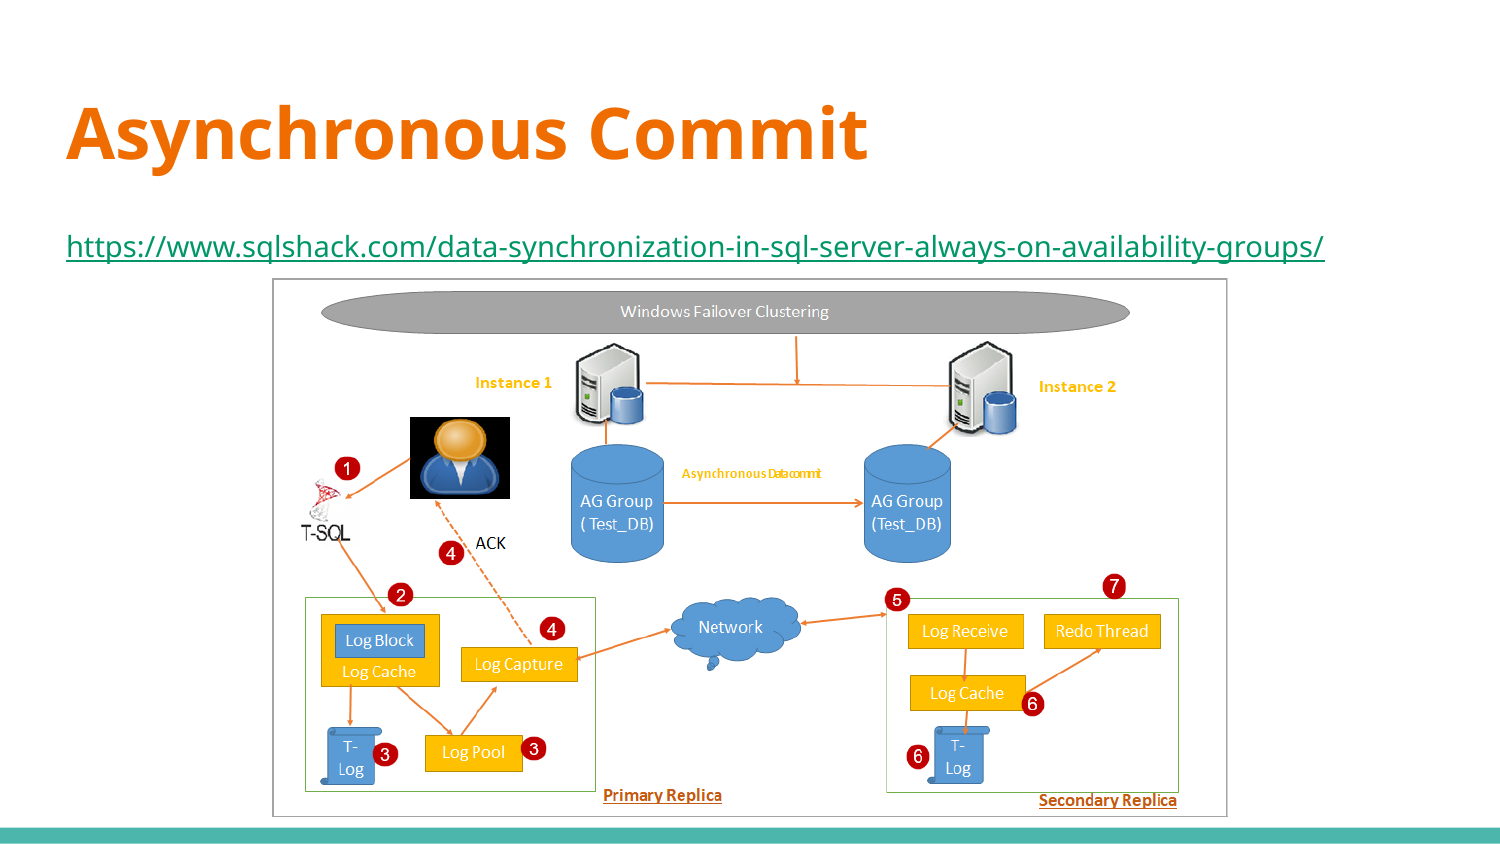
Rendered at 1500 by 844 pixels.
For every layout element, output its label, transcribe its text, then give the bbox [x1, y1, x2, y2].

title Asynchronous Commit [51, 72, 1449, 189]
picture [272, 278, 1228, 817]
list https://www.sqlshack.com/data-synchronization-in-sql-server-always-on-availability-groups/ [51, 207, 1449, 750]
